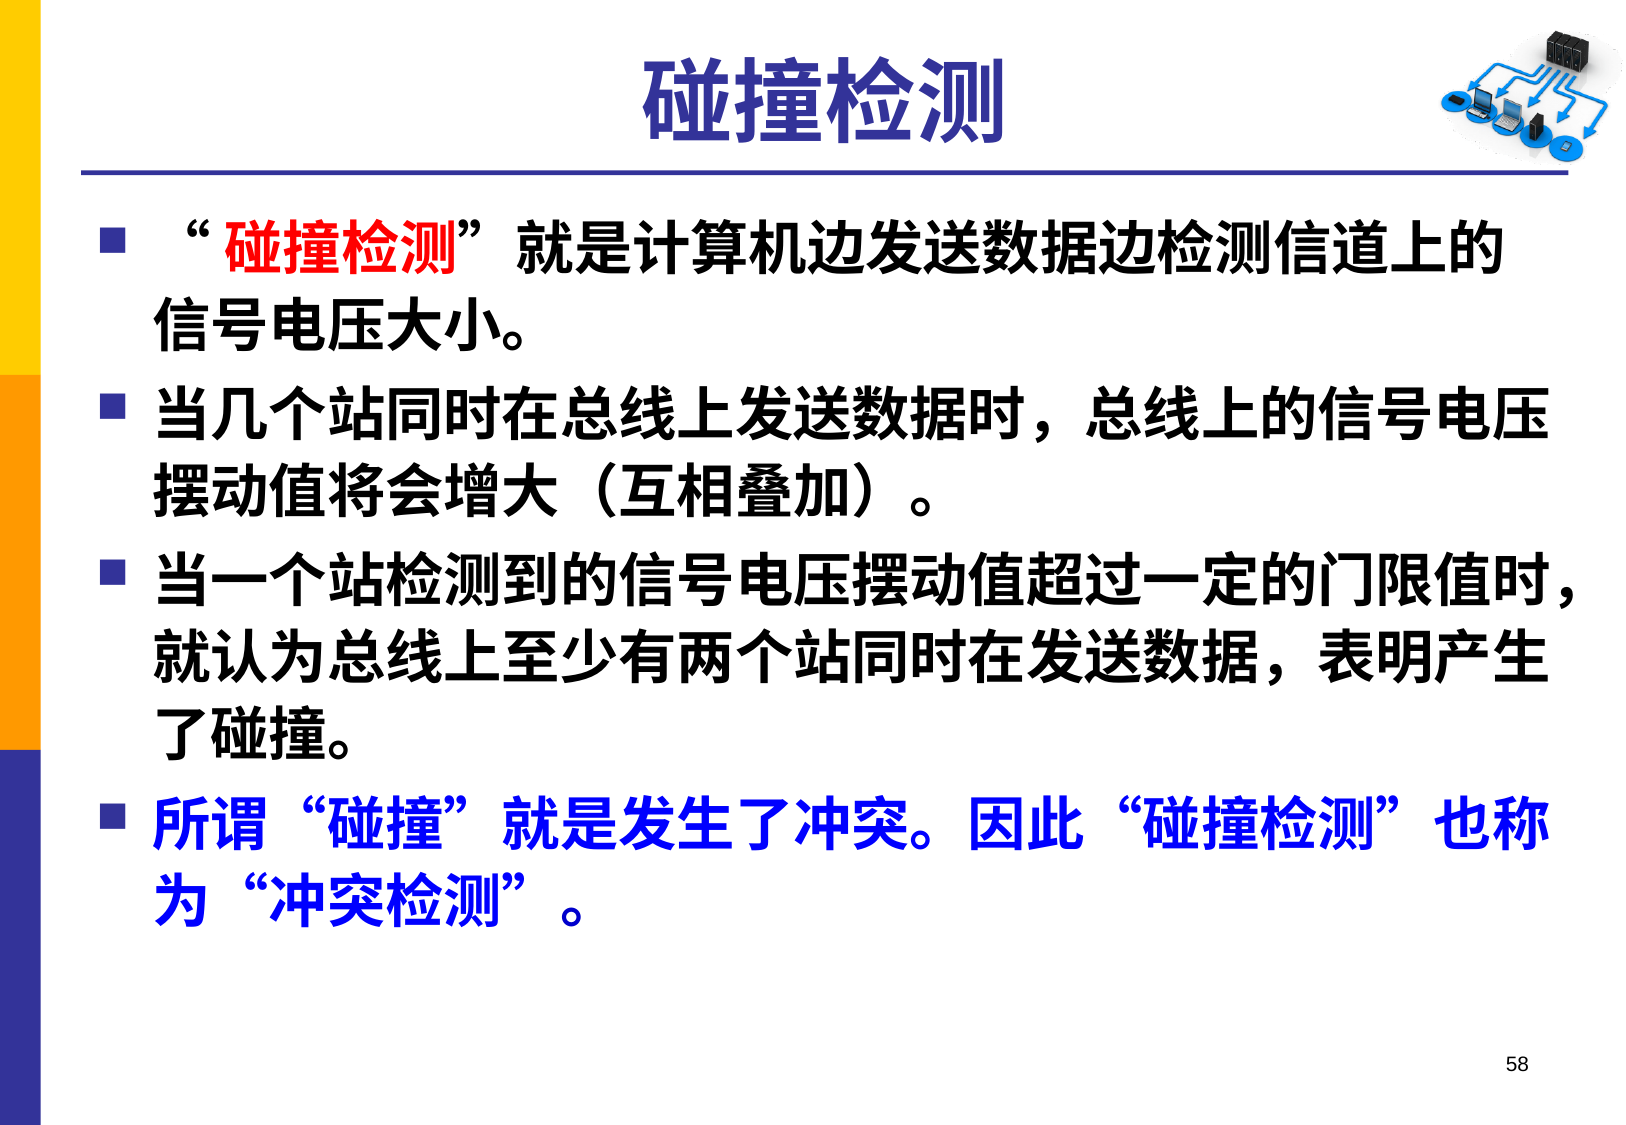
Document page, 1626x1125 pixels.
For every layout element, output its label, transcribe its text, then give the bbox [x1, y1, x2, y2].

picture [1438, 30, 1624, 165]
title 碰撞检测 [81, 30, 1569, 161]
slide_number 58 [1164, 1042, 1544, 1118]
list “碰撞检测”就是计算机边发送数据边检测信道上的信号电压大小。 当几个站同时在总线上发送数据时，总线上的信号电压摆动值将会增大（互相叠加）。 当一个站检测到的信号电压摆动值超过一定的门限值时，就认为总线上至少有两个站同时在发送数据，表明产生了碰撞。 所谓“碰撞”就是发生了冲突。因此“碰撞检测”也称为“冲突检测”。 [81, 196, 1569, 1006]
